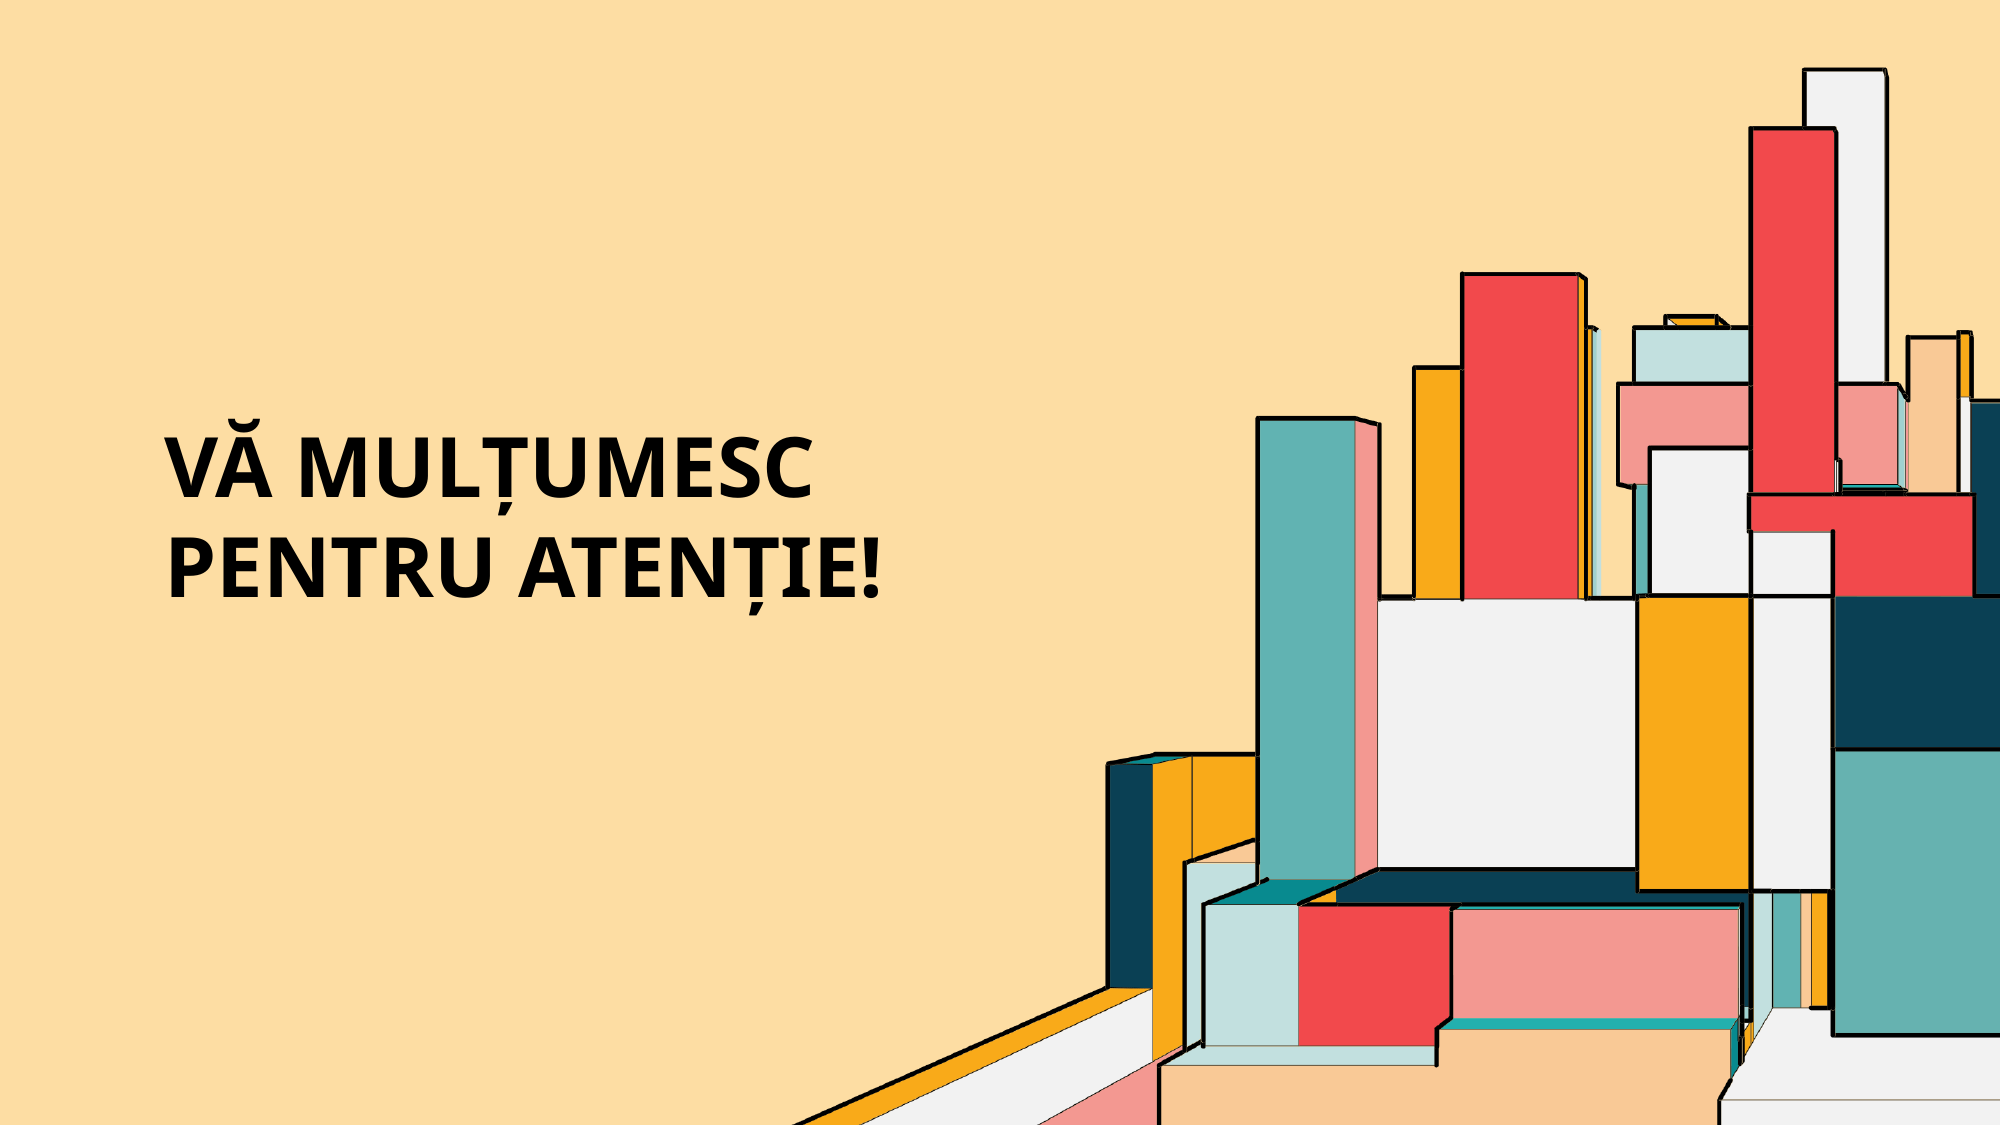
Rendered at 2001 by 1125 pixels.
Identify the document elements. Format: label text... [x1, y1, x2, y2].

picture [734, 66, 2000, 1125]
title VĂ MULȚUMESC PENTRU ATENȚIE! [149, 400, 1097, 622]
